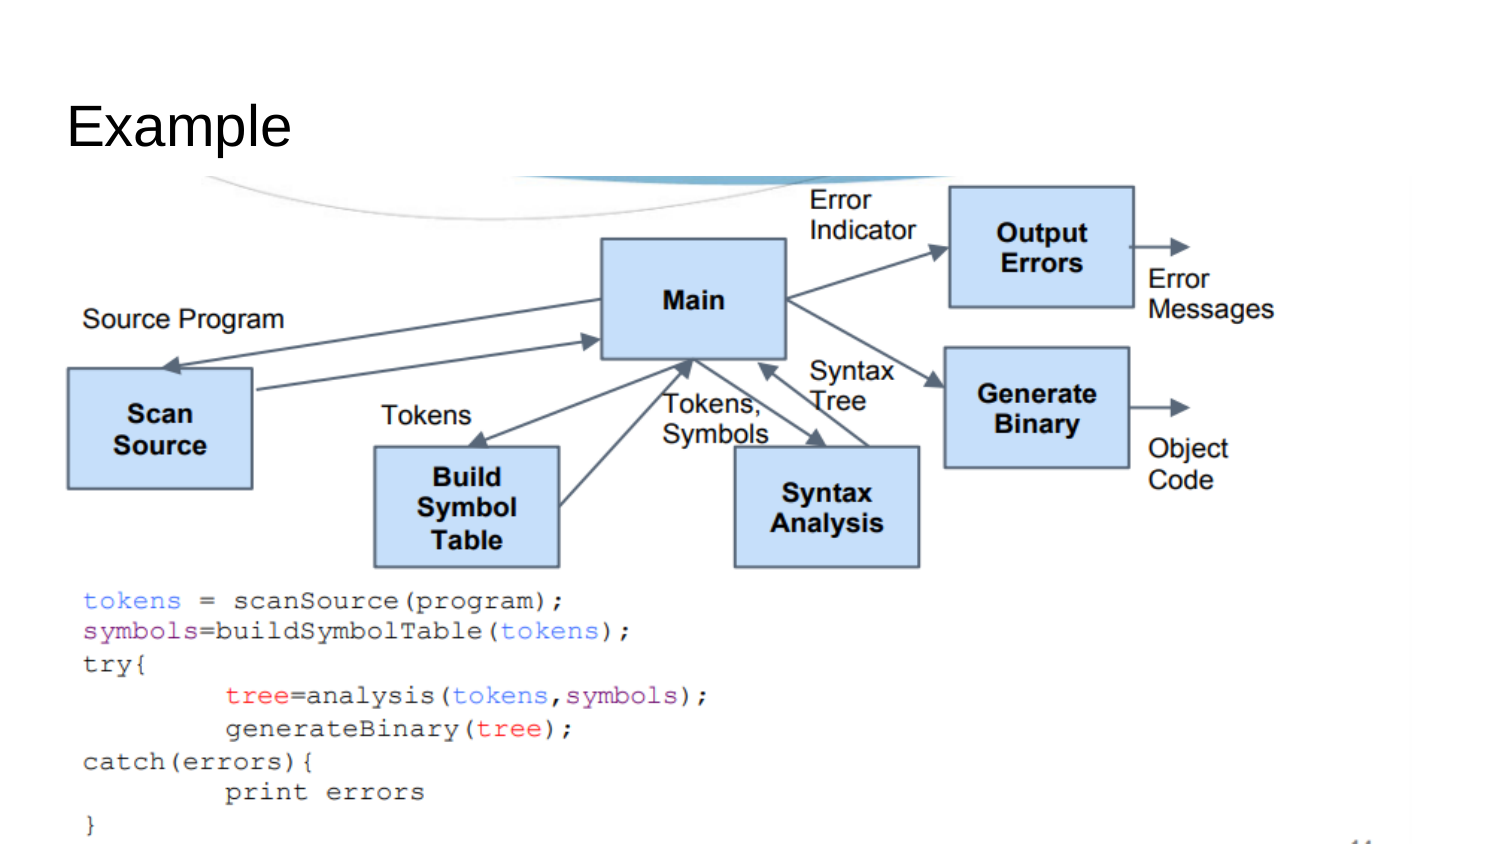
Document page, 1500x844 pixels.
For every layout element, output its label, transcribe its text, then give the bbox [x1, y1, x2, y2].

picture [50, 176, 1432, 844]
title Example [51, 72, 1449, 167]
